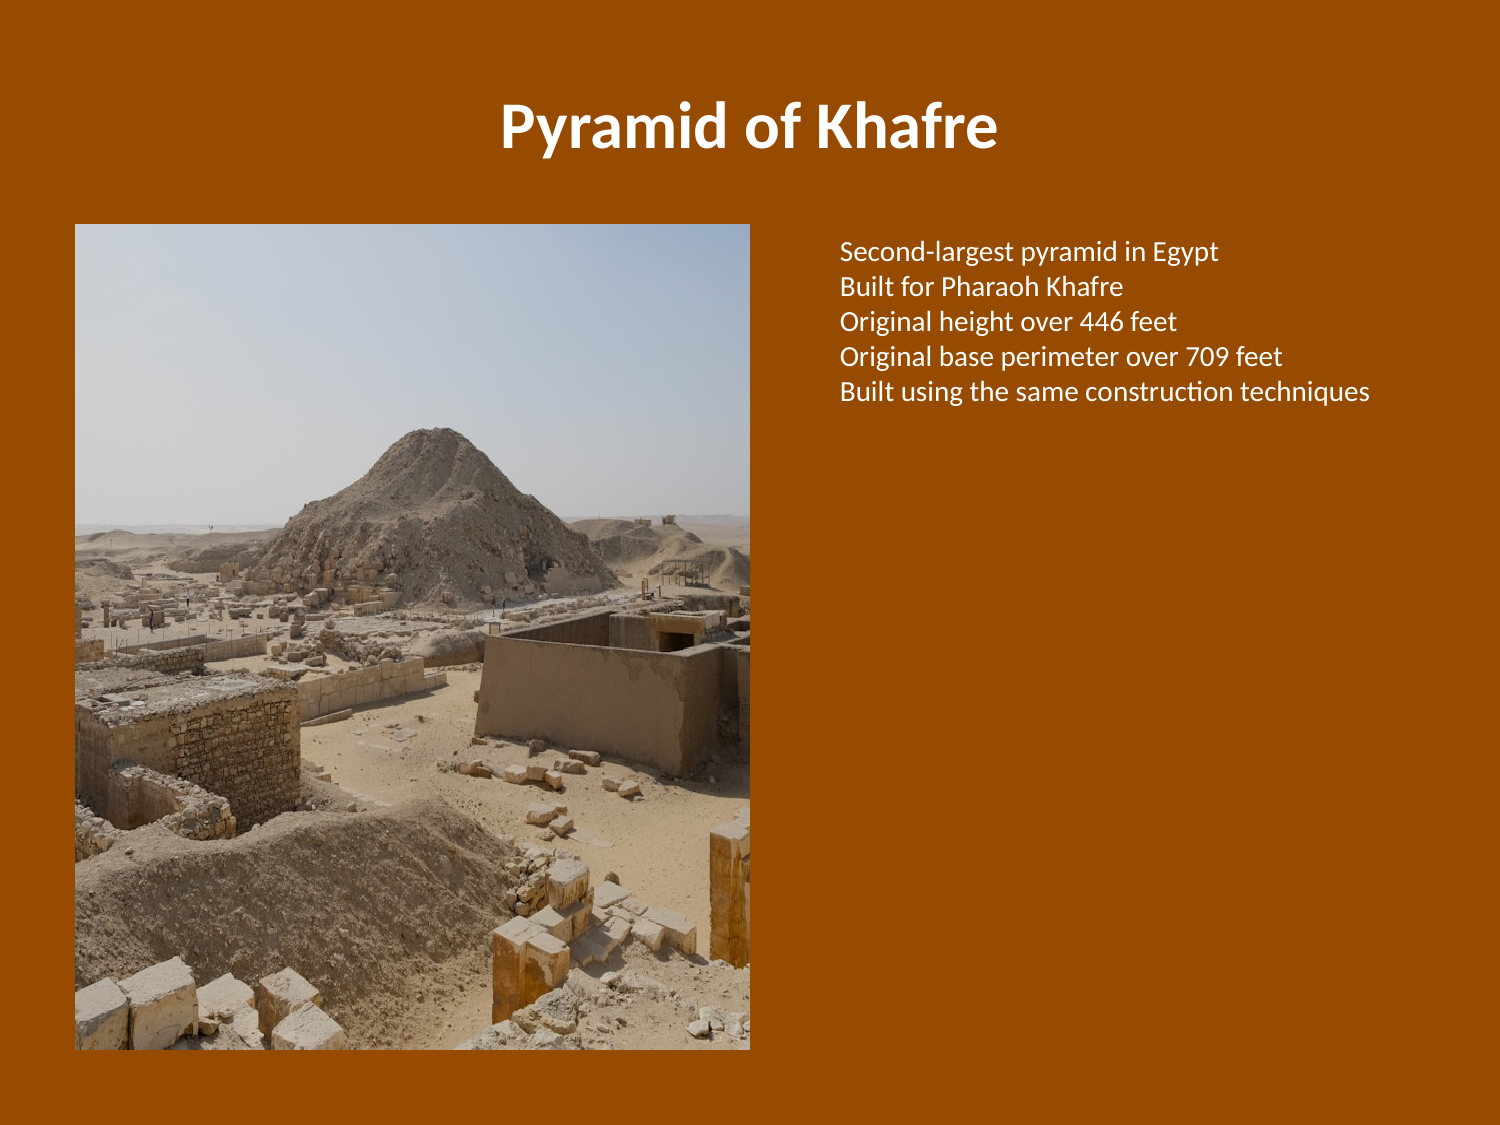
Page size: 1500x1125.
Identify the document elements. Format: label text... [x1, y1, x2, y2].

text_box Pyramid of Khafre [485, 74, 1015, 170]
picture [74, 224, 751, 1051]
text_box Second-largest pyramid in Egypt Built for Pharaoh Khafre Original height over 446 feet Original base perimeter over 709 feet Built using the same construction techniques [824, 224, 1500, 415]
